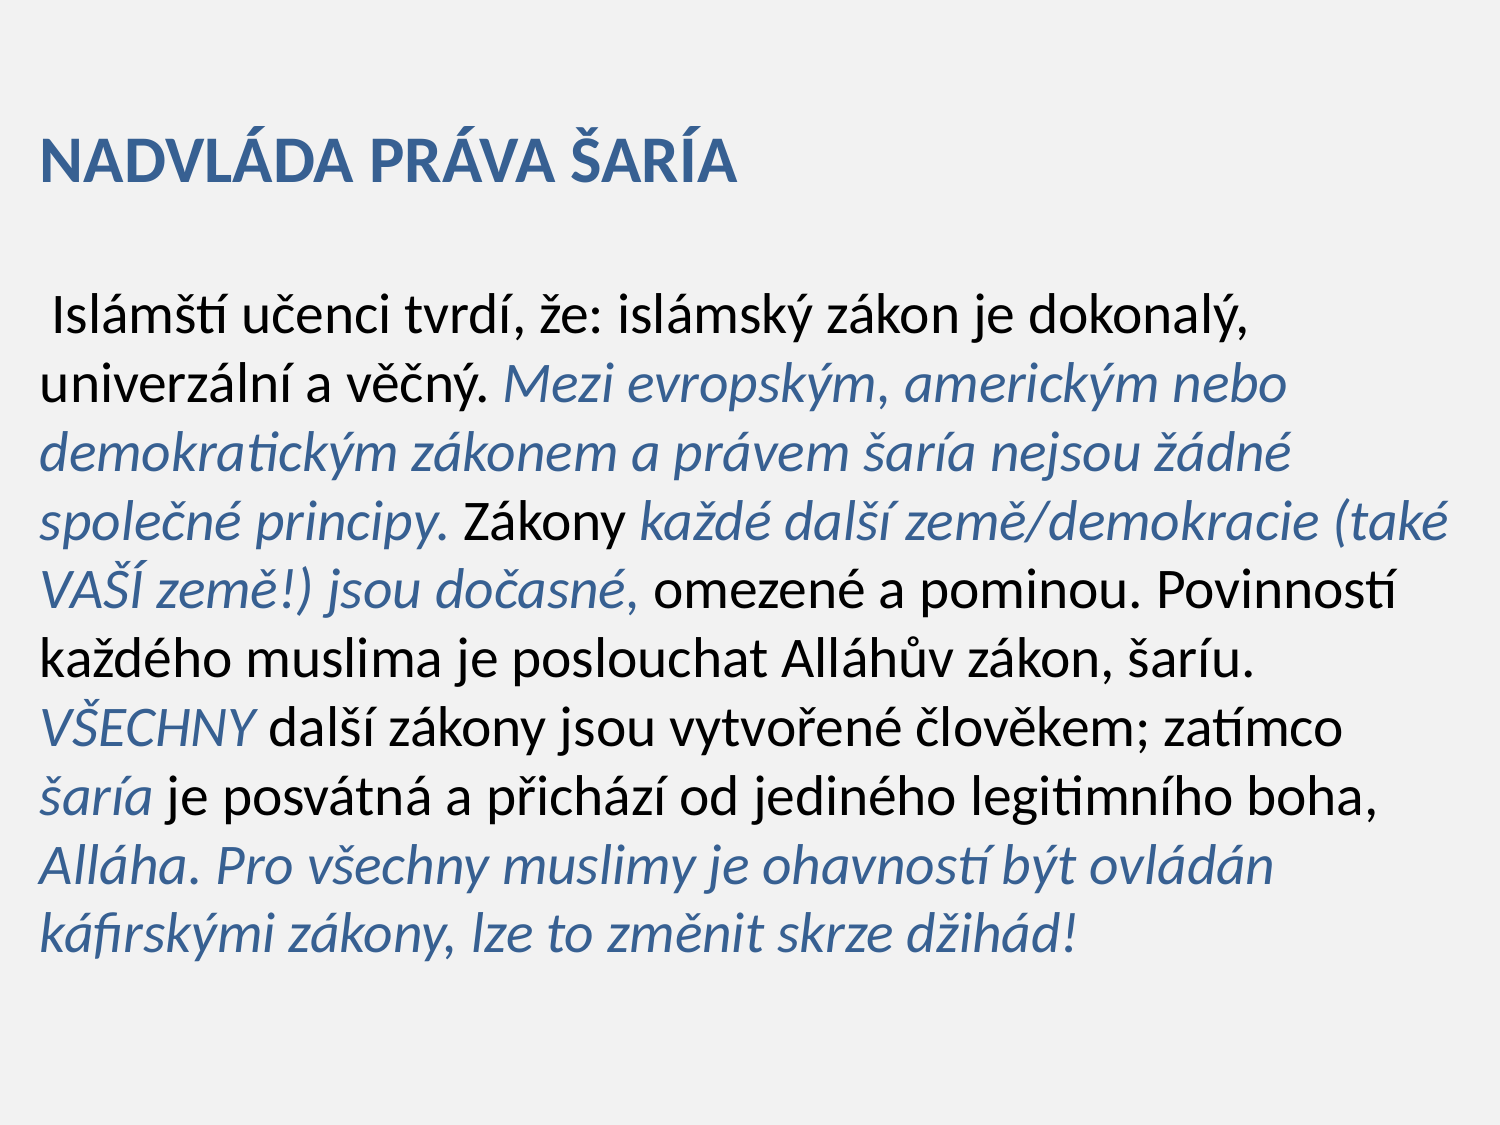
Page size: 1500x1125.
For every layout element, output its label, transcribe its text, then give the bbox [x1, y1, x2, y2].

title NADVLÁDA PRÁVA ŠARÍA Islámští učenci tvrdí, že: islámský zákon je dokonalý, univerzální a věčný. Mezi evropským, americkým nebo demokratickým zákonem a právem šaría nejsou žádné společné principy. Zákony každé další země/demokracie (také VAŠÍ země!) jsou dočasné, omezené a pominou. Povinností každého muslima je poslouchat Alláhův zákon, šaríu. VŠECHNY další zákony jsou vytvořené člověkem; zatímco šaría je posvátná a přichází od jediného legitimního boha, Alláha. Pro všechny muslimy je ohavností být ovládán káfirskými zákony, lze to změnit skrze džihád! [24, 24, 1475, 1100]
